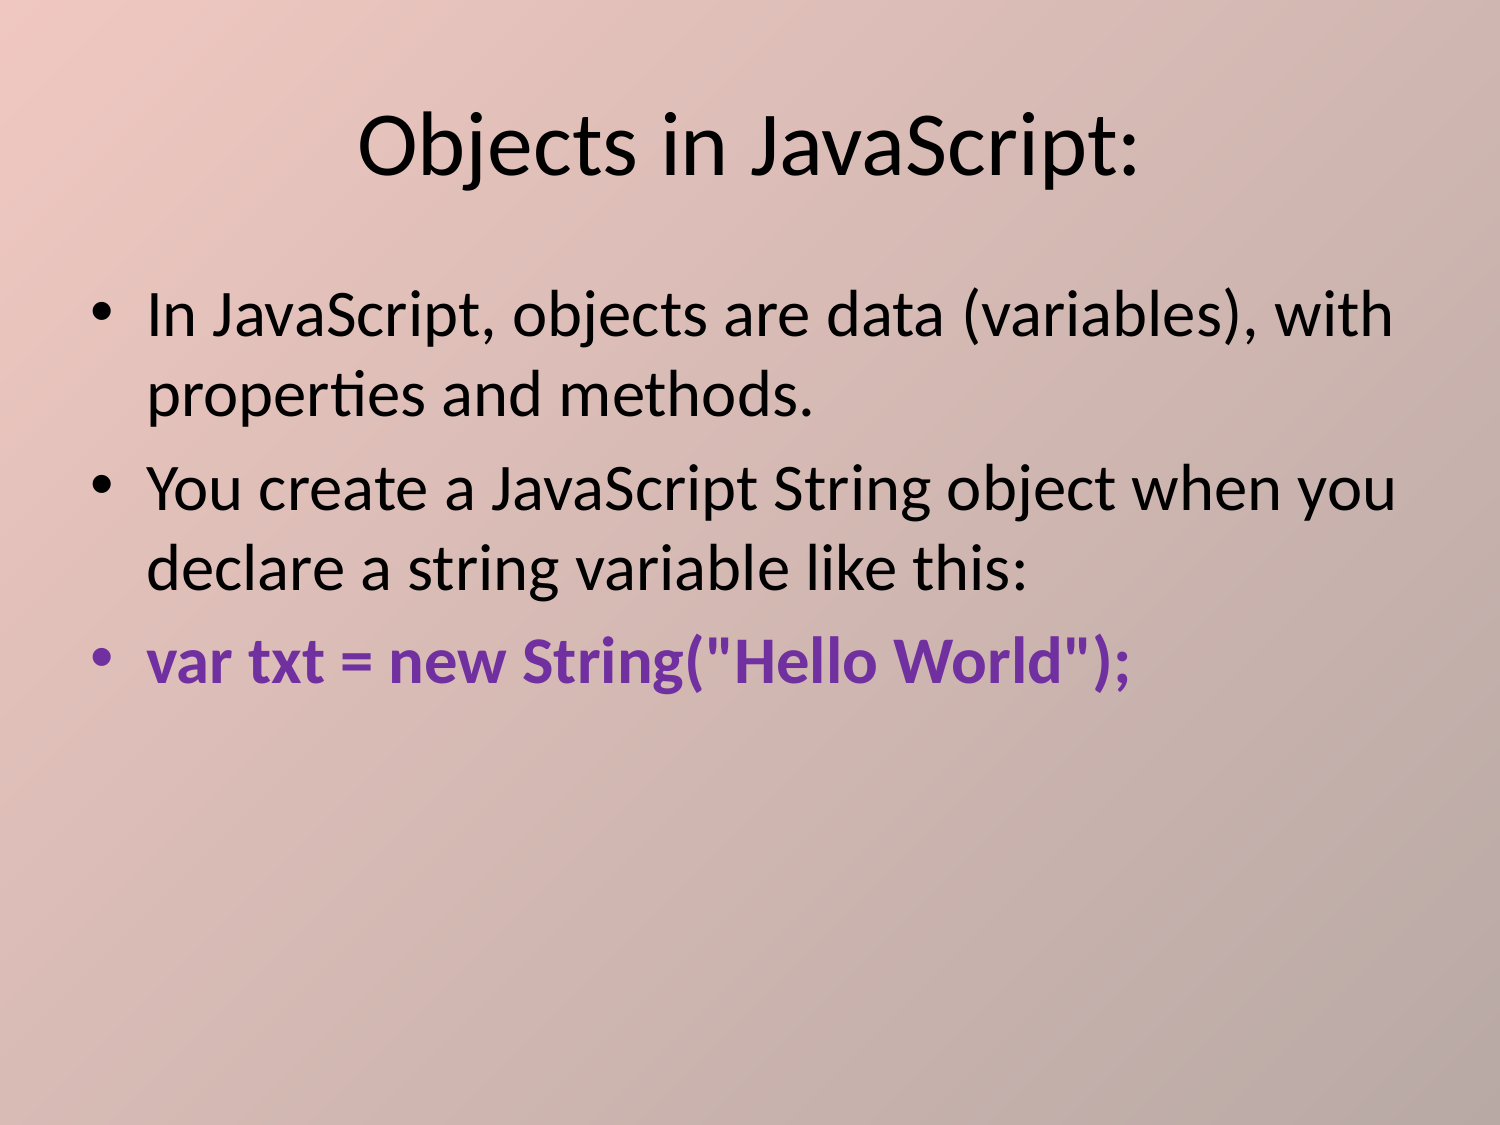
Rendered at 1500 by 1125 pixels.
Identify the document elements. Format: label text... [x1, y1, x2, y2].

title Objects in JavaScript: [75, 45, 1425, 233]
list In JavaScript, objects are data (variables), with properties and methods. You create a JavaScript String object when you declare a string variable like this: var txt = new String("Hello World"); [75, 262, 1425, 1005]
